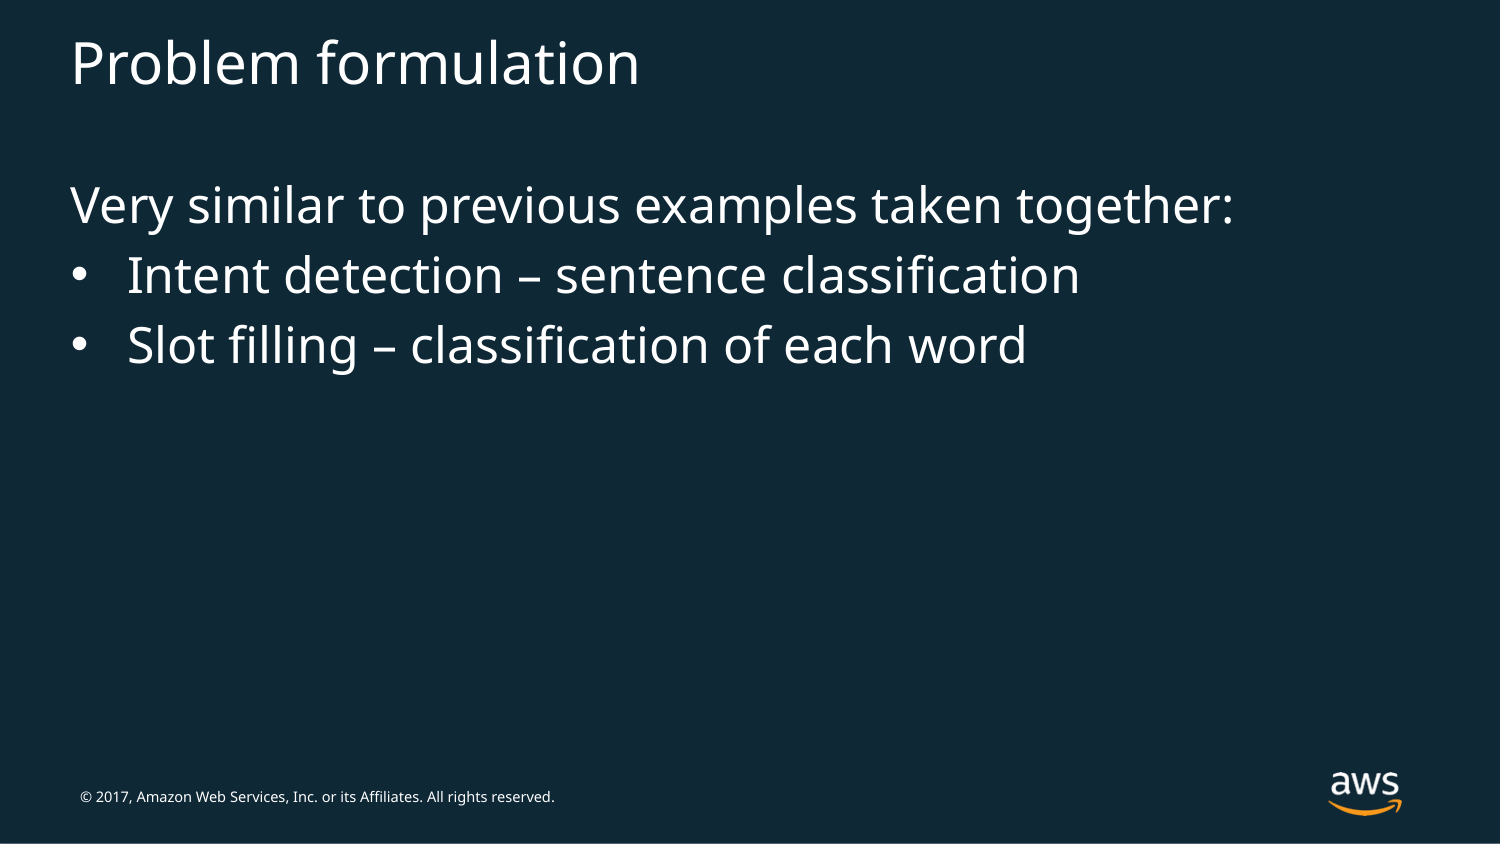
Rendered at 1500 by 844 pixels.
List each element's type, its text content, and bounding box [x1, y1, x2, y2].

list Very similar to previous examples taken together: Intent detection – sentence classification Slot filling – classification of each word [55, 165, 1402, 749]
title Problem formulation [55, 18, 1402, 109]
picture [1328, 772, 1402, 816]
